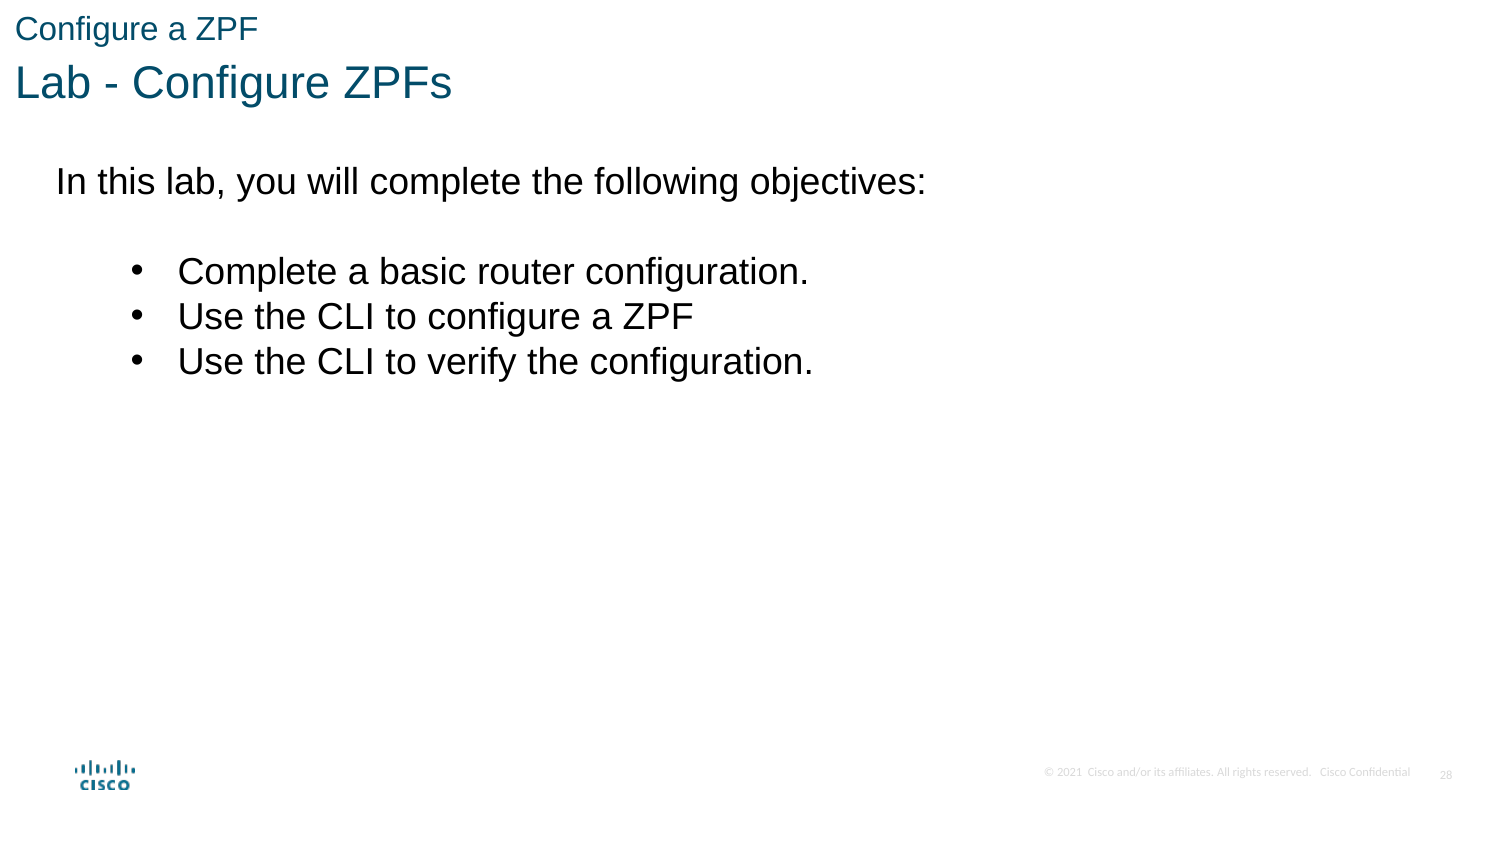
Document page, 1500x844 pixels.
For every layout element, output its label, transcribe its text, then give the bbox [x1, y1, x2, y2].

text_box In this lab, you will complete the following objectives: Complete a basic router configuration. Use the CLI to configure a ZPF Use the CLI to verify the configuration. [40, 149, 1391, 572]
picture [75, 759, 135, 790]
slide_number 28 [1425, 759, 1500, 797]
list Configure a ZPF [0, 0, 1500, 45]
list Lab - Configure ZPFs [0, 45, 1500, 195]
